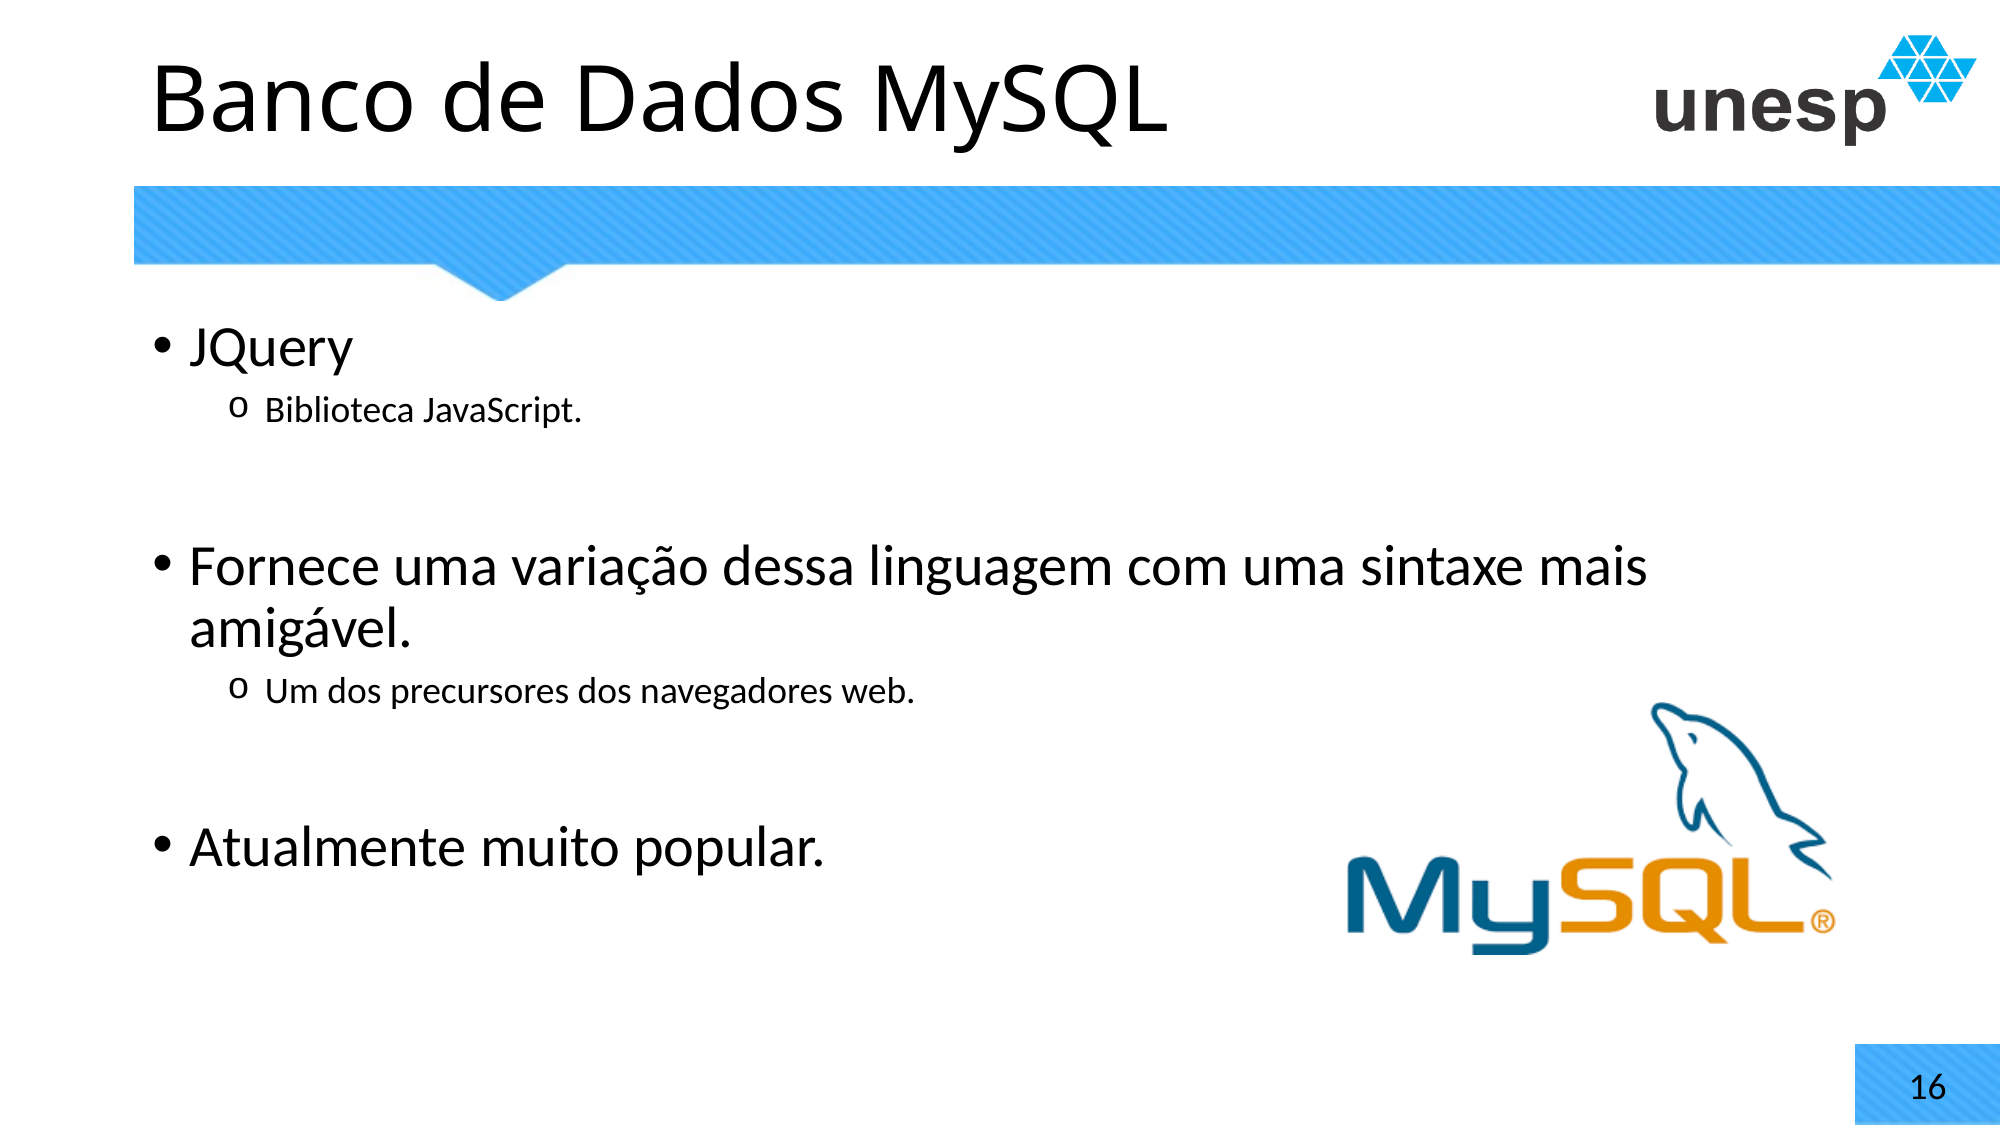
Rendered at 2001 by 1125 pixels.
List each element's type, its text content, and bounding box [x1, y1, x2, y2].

list JQuery Biblioteca JavaScript. Fornece uma variação dessa linguagem com uma sintaxe mais amigável. Um dos precursores dos navegadores web. Atualmente muito popular. [137, 308, 1863, 1023]
picture [1347, 702, 1836, 955]
picture [134, 186, 2000, 301]
picture [1855, 1044, 2000, 1125]
title Banco de Dados MySQL [134, 22, 1551, 182]
picture [1656, 35, 1977, 146]
